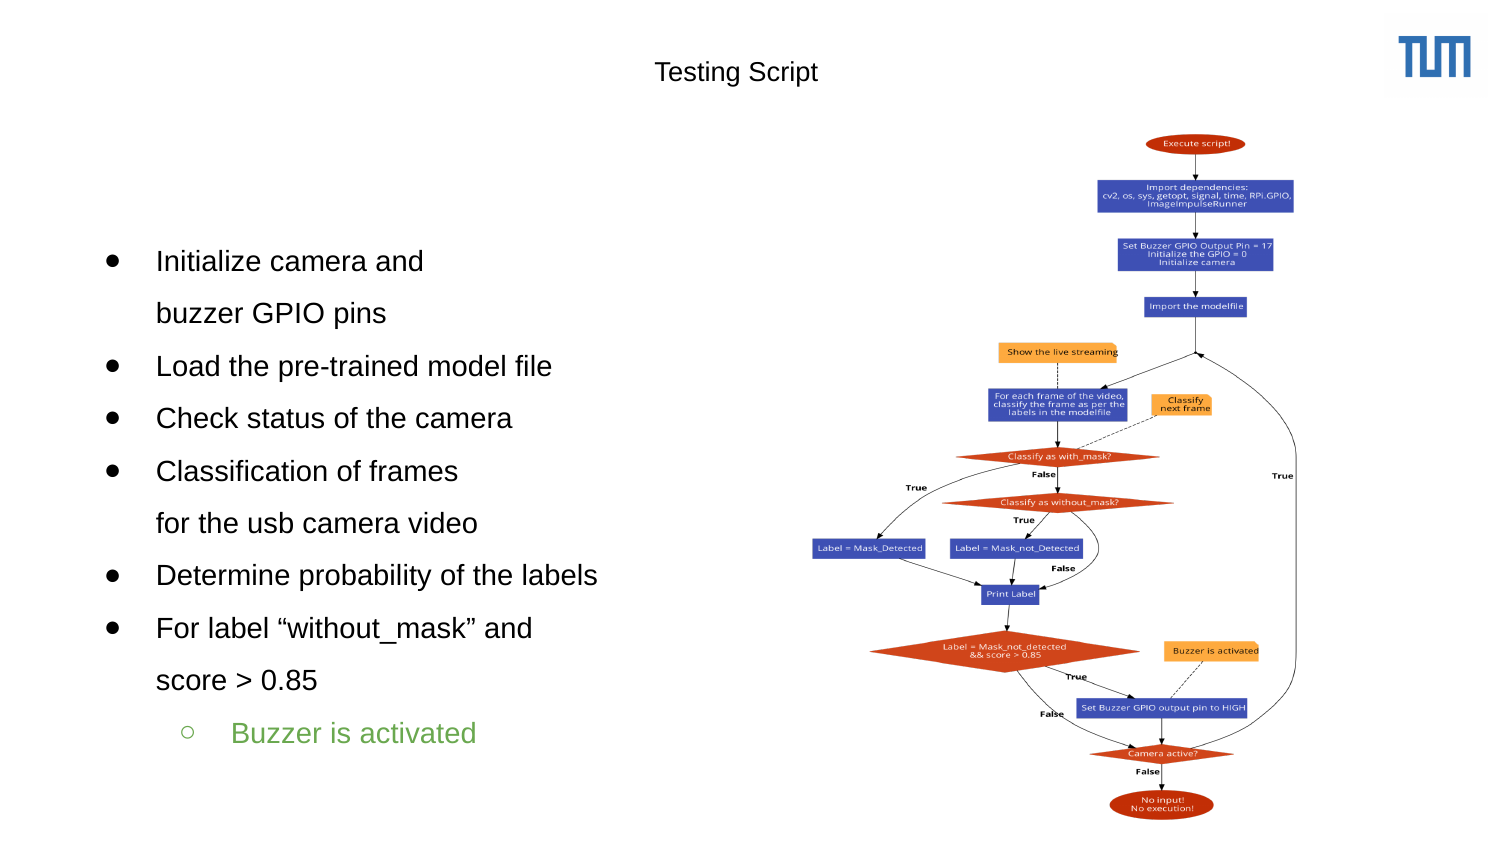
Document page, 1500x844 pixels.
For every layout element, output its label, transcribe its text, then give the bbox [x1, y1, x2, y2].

text_box Initialize camera and buzzer GPIO pins Load the pre-trained model file Check status of the camera Classification of frames for the usb camera video Determine probability of the labels For label “without_mask” and score > 0.85 Buzzer is activated [65, 209, 716, 789]
picture [810, 132, 1304, 826]
picture [1384, 12, 1488, 98]
title Testing Script [37, 39, 1381, 103]
